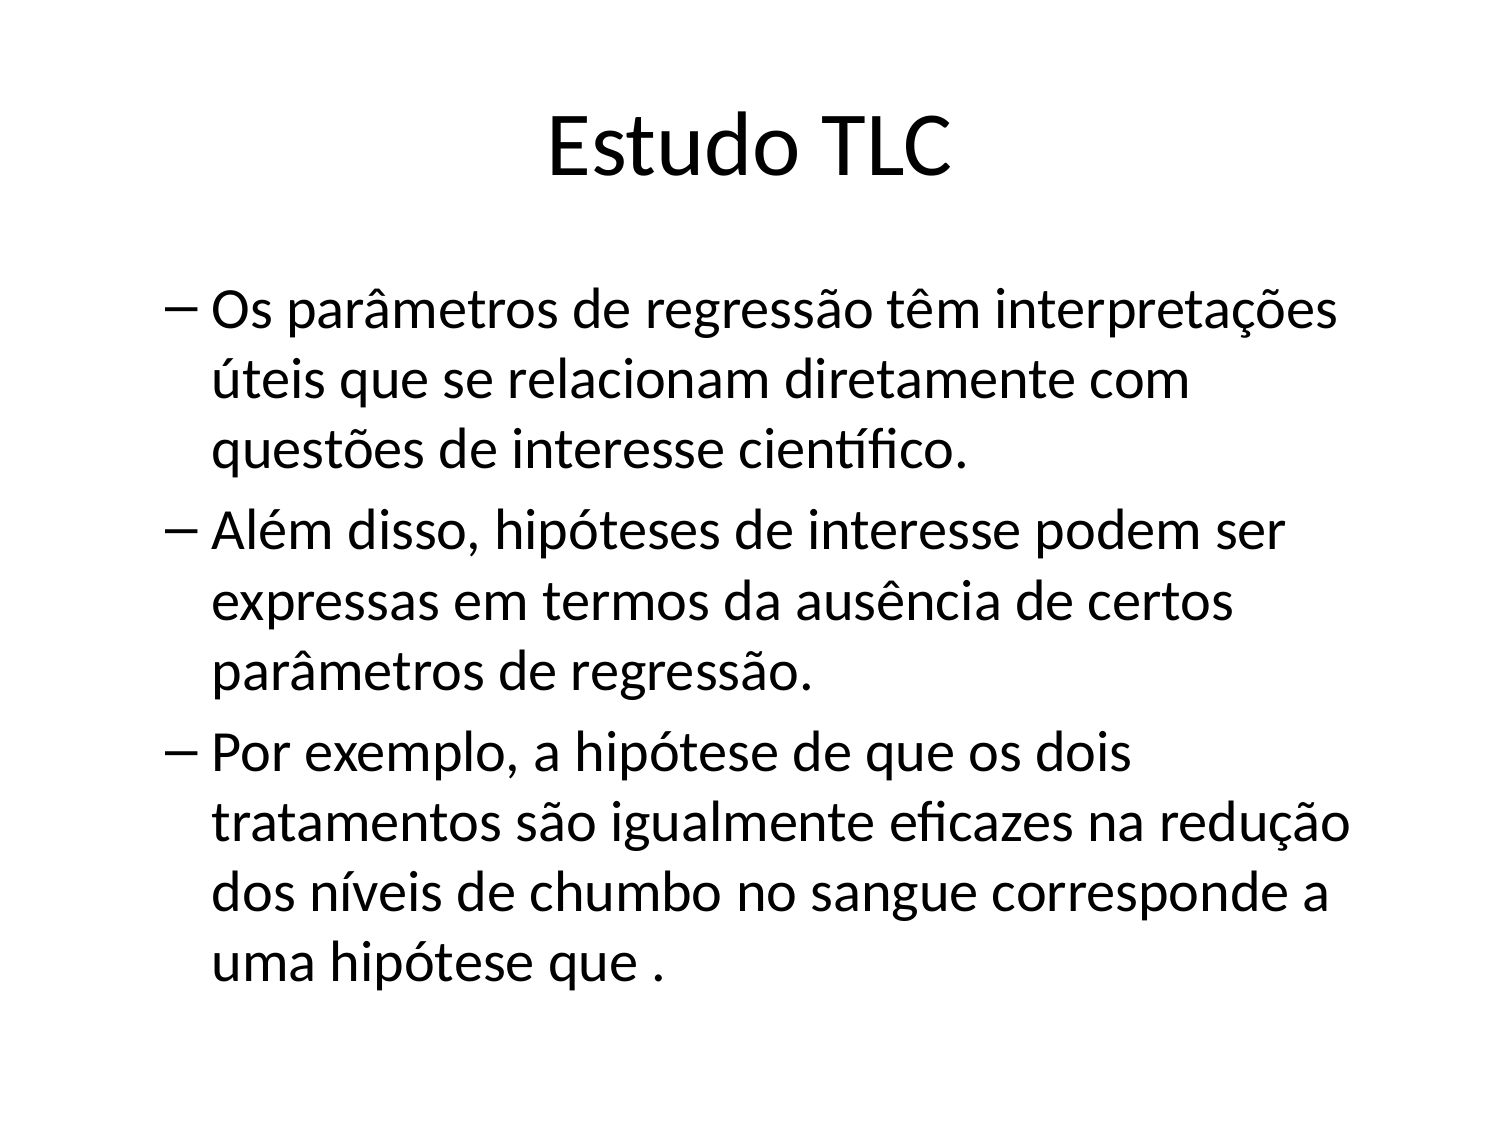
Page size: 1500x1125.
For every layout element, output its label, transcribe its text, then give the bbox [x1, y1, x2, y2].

title Estudo TLC [75, 45, 1425, 233]
